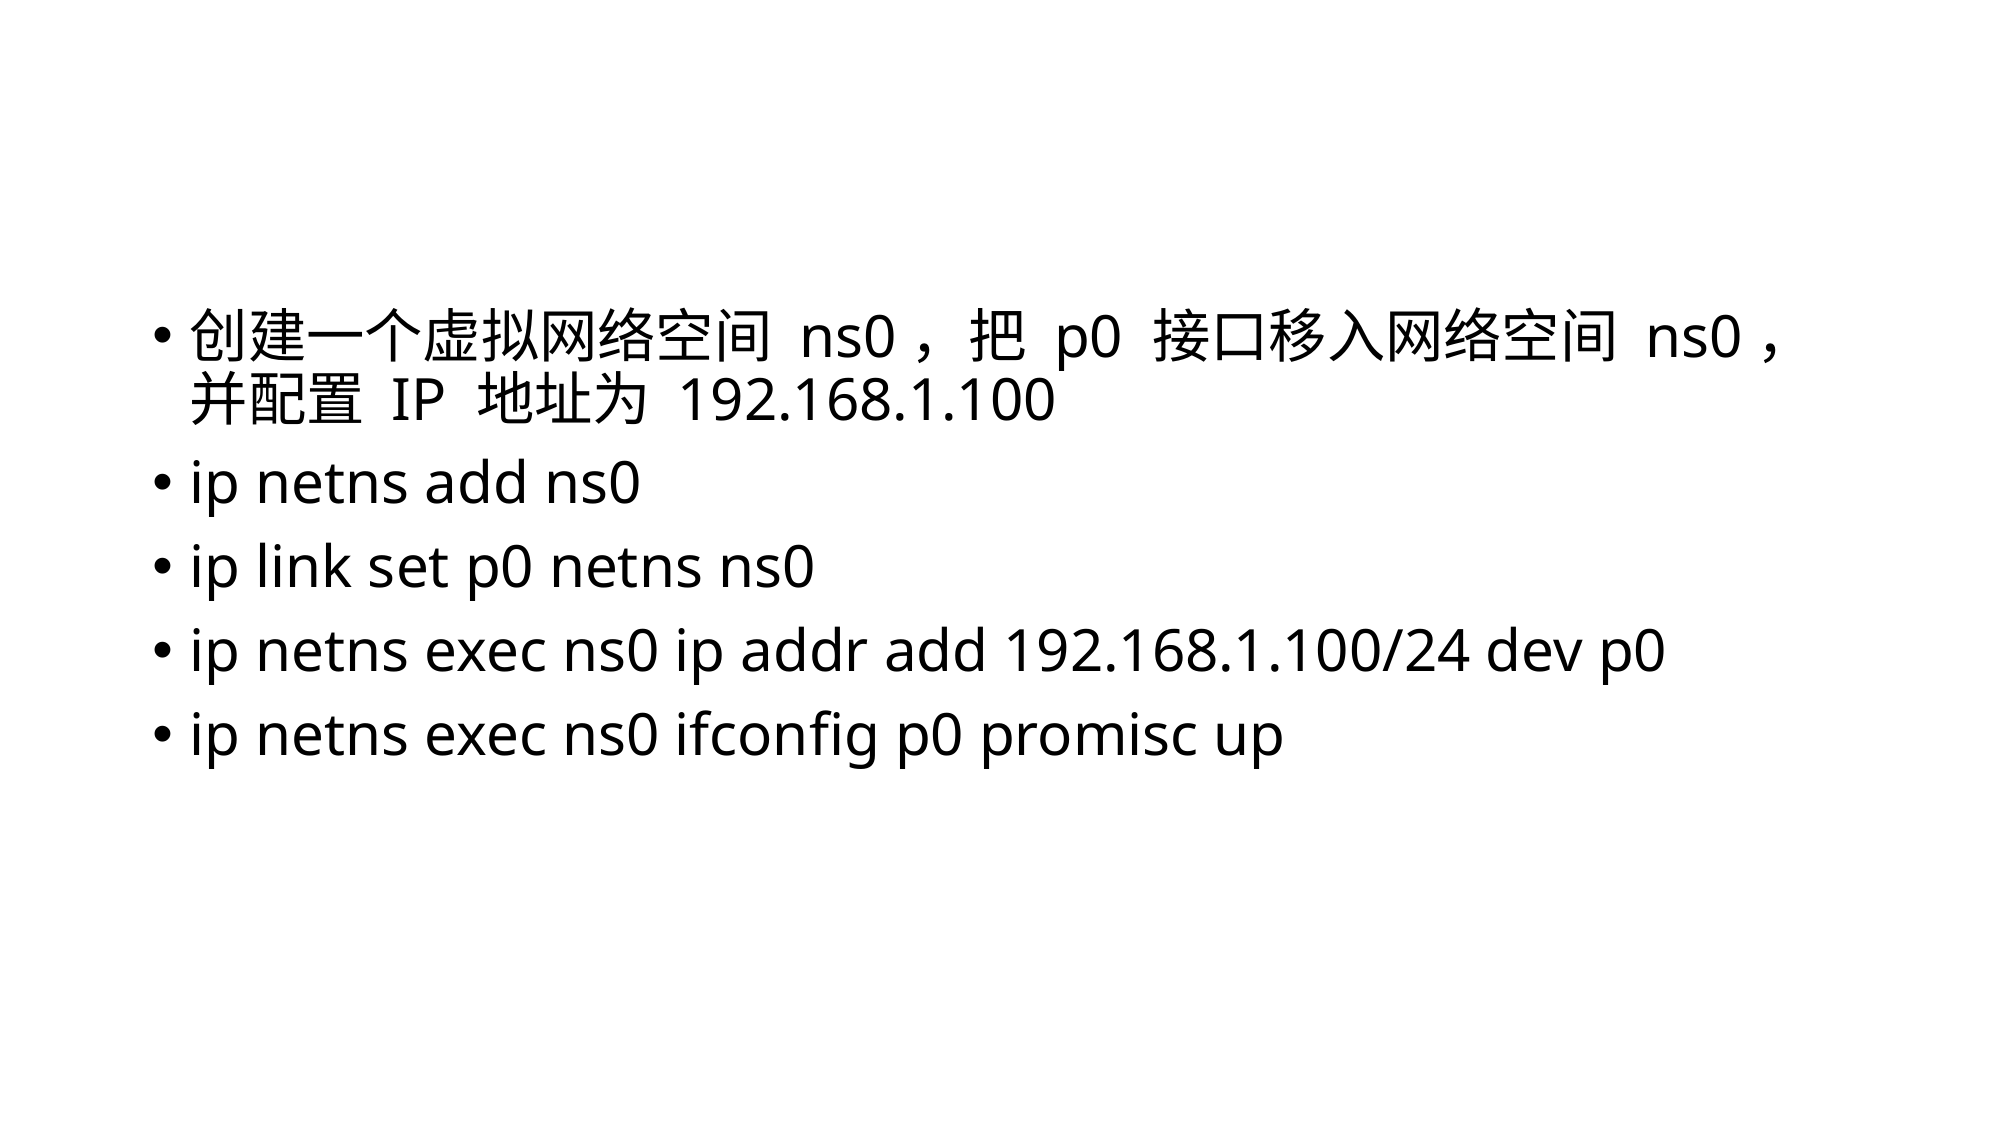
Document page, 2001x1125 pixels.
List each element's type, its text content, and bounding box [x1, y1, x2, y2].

list 创建一个虚拟网络空间 ns0，把 p0 接口移入网络空间 ns0，并配置 IP 地址为 192.168.1.100 ip netns add ns0 ip link set p0 netns ns0 ip netns exec ns0 ip addr add 192.168.1.100/24 dev p0 ip netns exec ns0 ifconfig p0 promisc up [137, 299, 1863, 1014]
